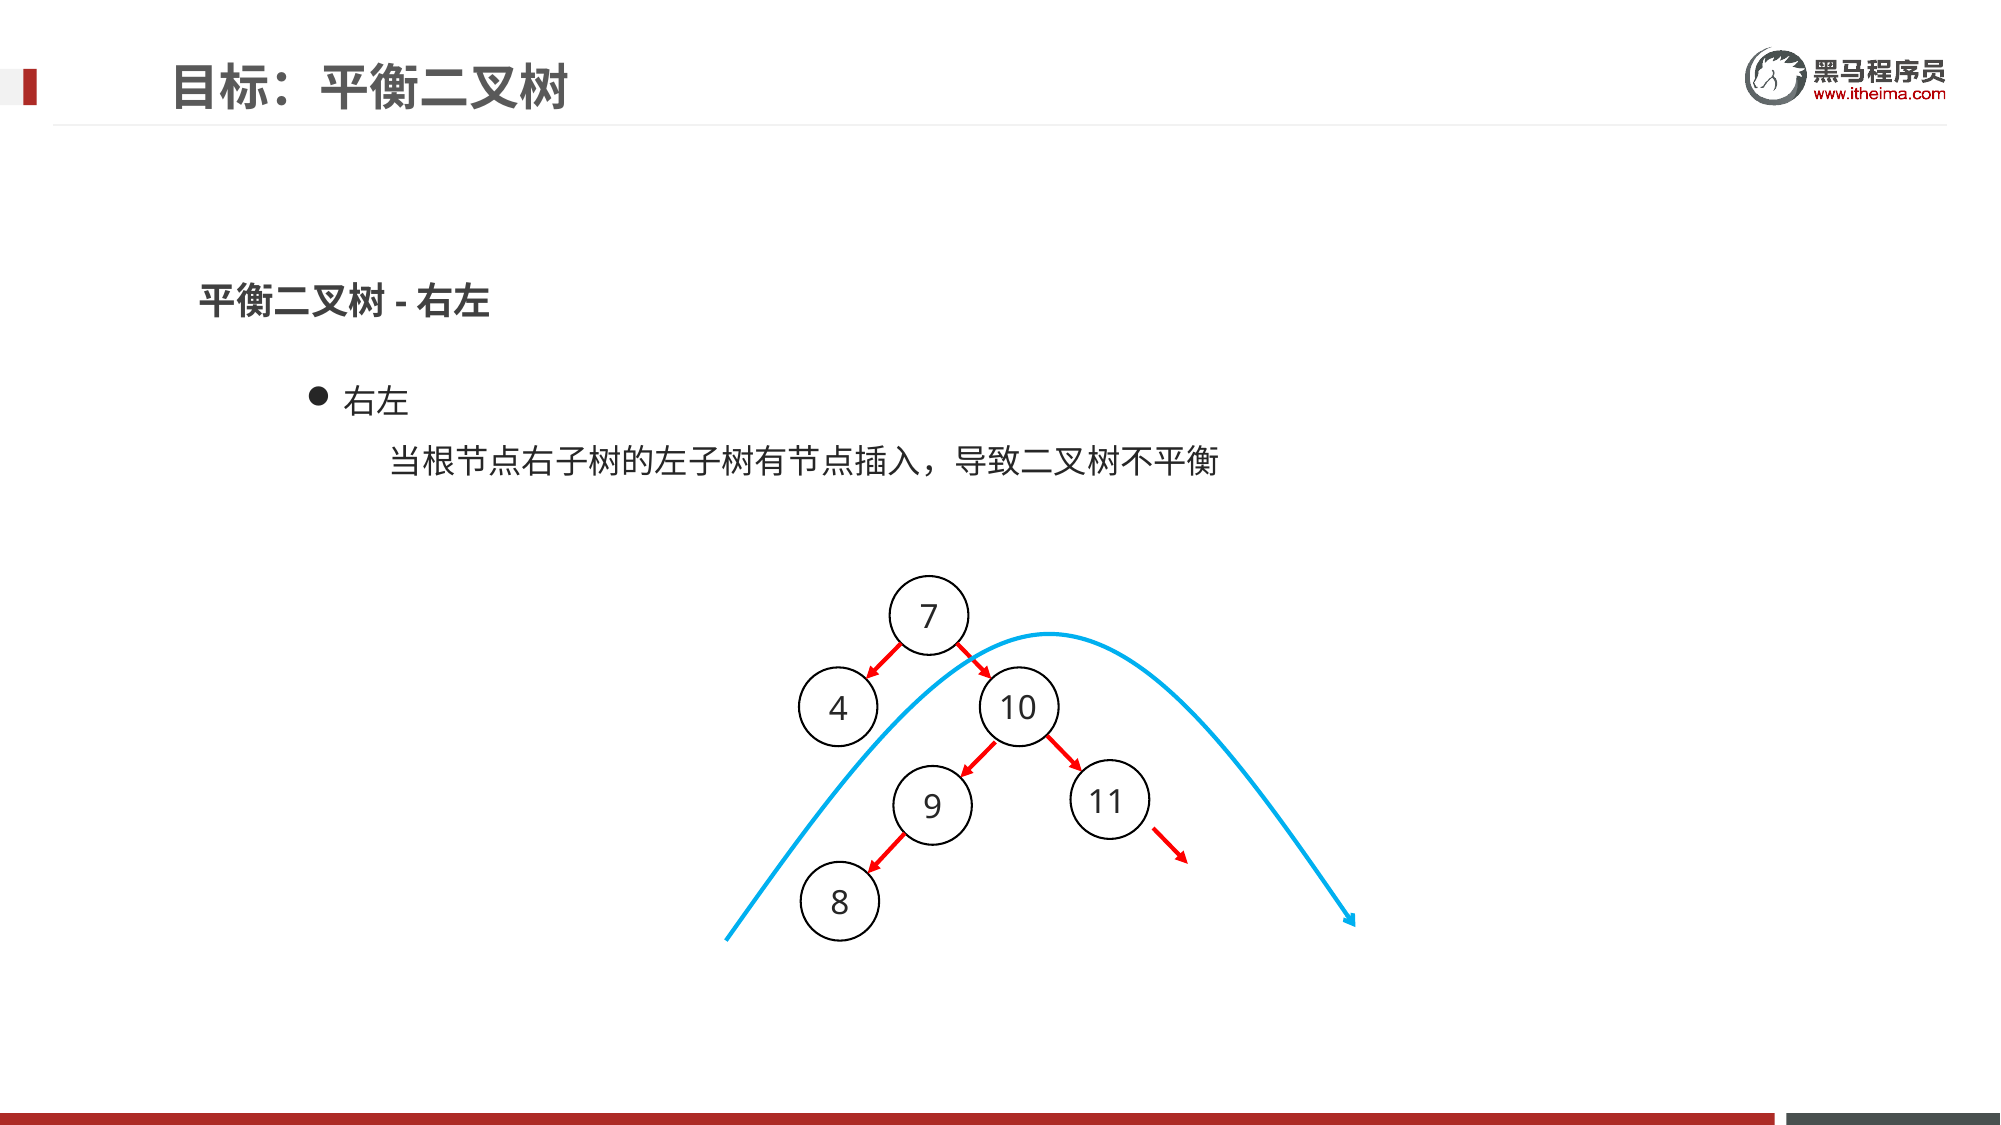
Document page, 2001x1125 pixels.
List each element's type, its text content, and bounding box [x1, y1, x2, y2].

text_box 8 [822, 938, 859, 943]
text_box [1070, 759, 1150, 840]
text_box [956, 643, 992, 679]
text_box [1152, 827, 1188, 865]
text_box 平衡二叉树-右左 [184, 247, 869, 330]
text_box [1046, 735, 1083, 772]
text_box 4 [796, 665, 880, 749]
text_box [867, 832, 906, 874]
text_box 目标：平衡二叉树 [154, 1, 1332, 179]
text_box [724, 631, 1356, 942]
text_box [960, 741, 996, 778]
text_box 右左 当根节点右子树的左子树有节点插入，导致二叉树不平衡 [291, 353, 1902, 488]
picture [1744, 46, 1946, 106]
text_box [865, 643, 902, 679]
text_box 7 [887, 573, 971, 657]
